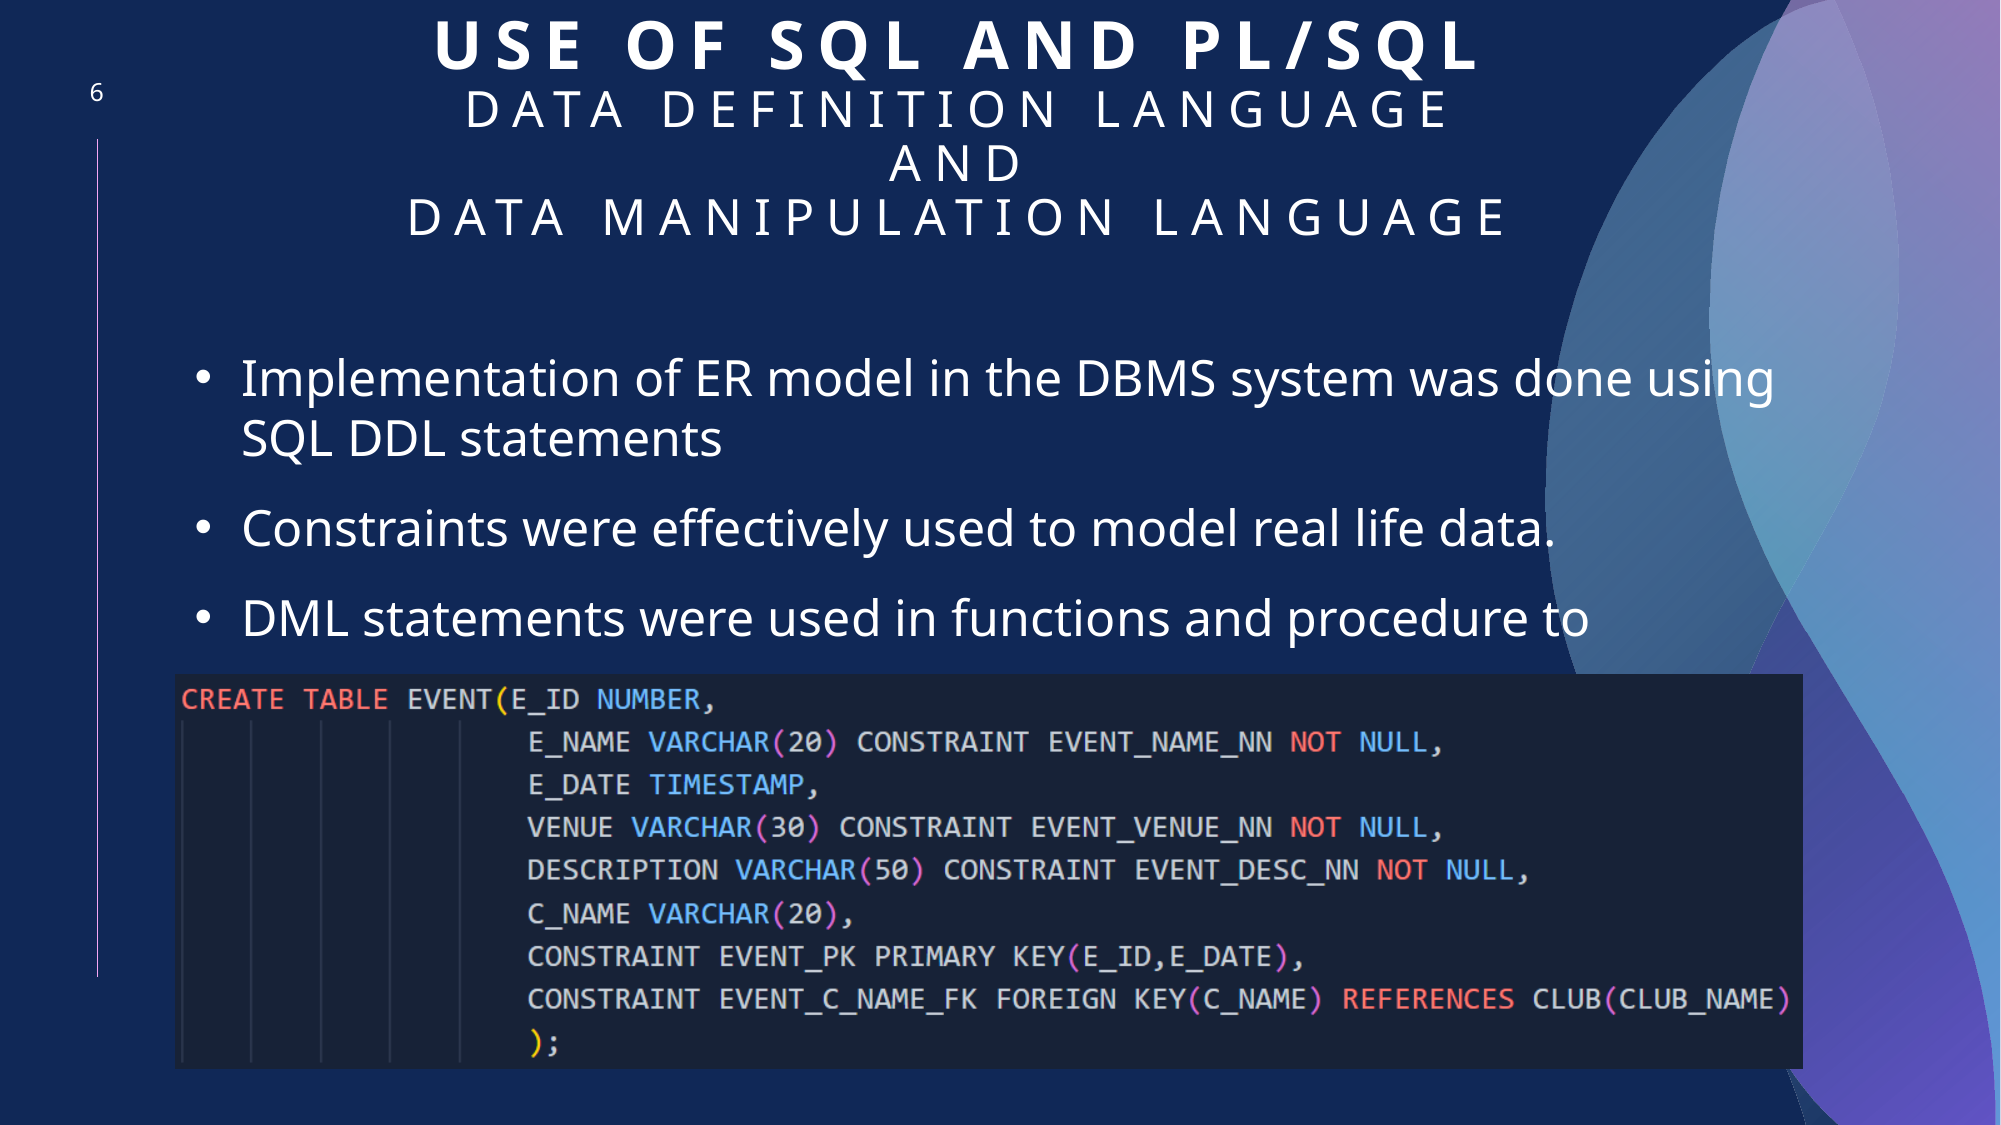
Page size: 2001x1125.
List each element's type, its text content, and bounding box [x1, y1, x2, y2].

text_box Implementation of ER model in the DBMS system was done using SQL DDL statements Constraints were effectively used to model real life data. DML statements were used in functions and procedure to process data. [179, 339, 1799, 674]
slide_number 6 [53, 67, 140, 119]
picture [175, 674, 1803, 1069]
title Use of SQL and PL/SQL Data Definition Language AND Data Manipulation Language [179, 0, 1744, 324]
